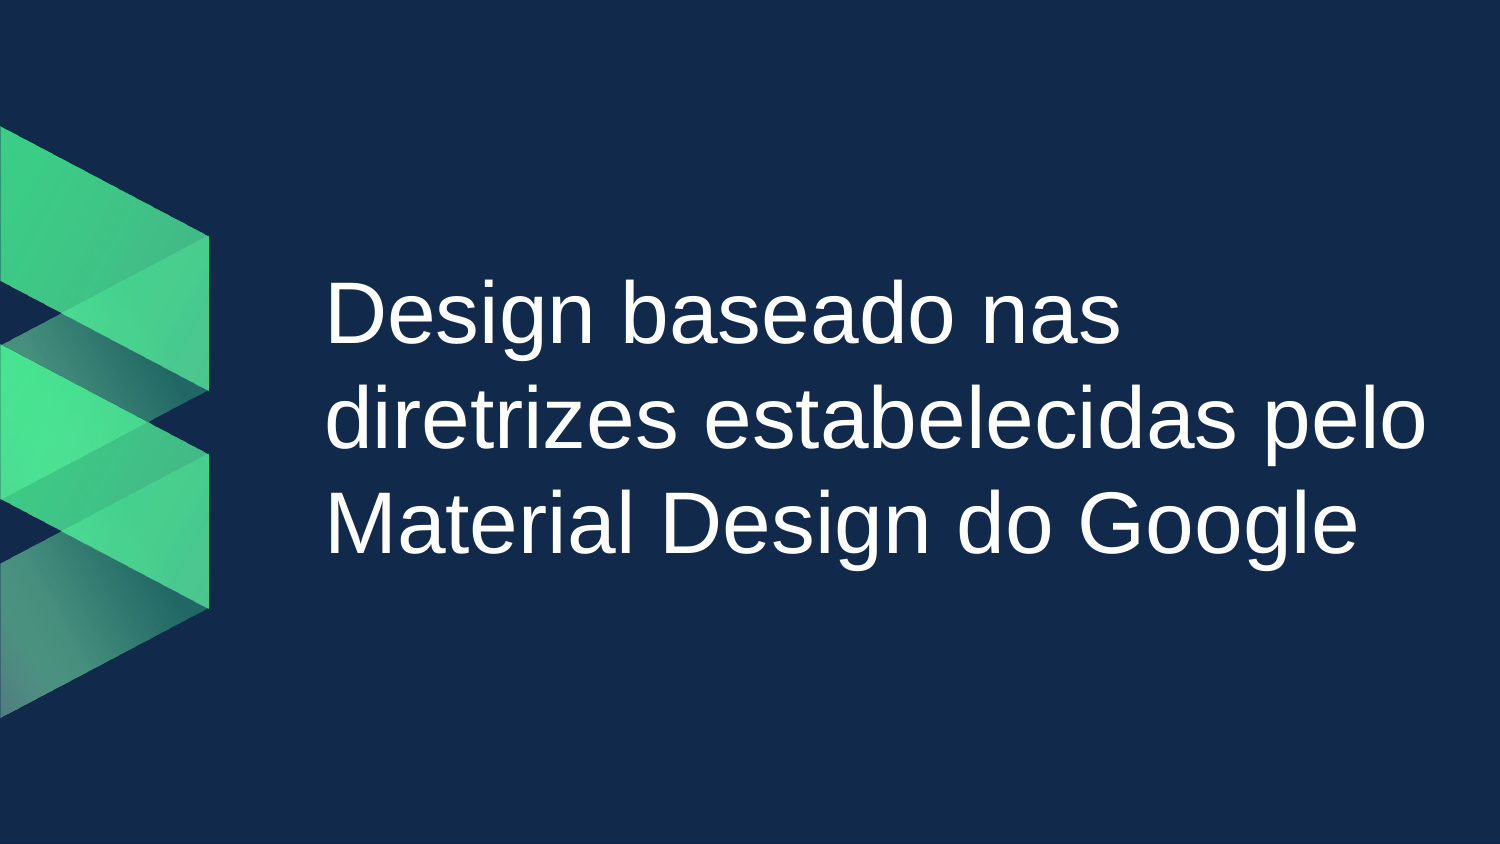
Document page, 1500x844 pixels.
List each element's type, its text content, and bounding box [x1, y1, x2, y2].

picture [0, 56, 209, 788]
title Design baseado nas diretrizes estabelecidas pelo Material Design do Google [309, 157, 1492, 671]
